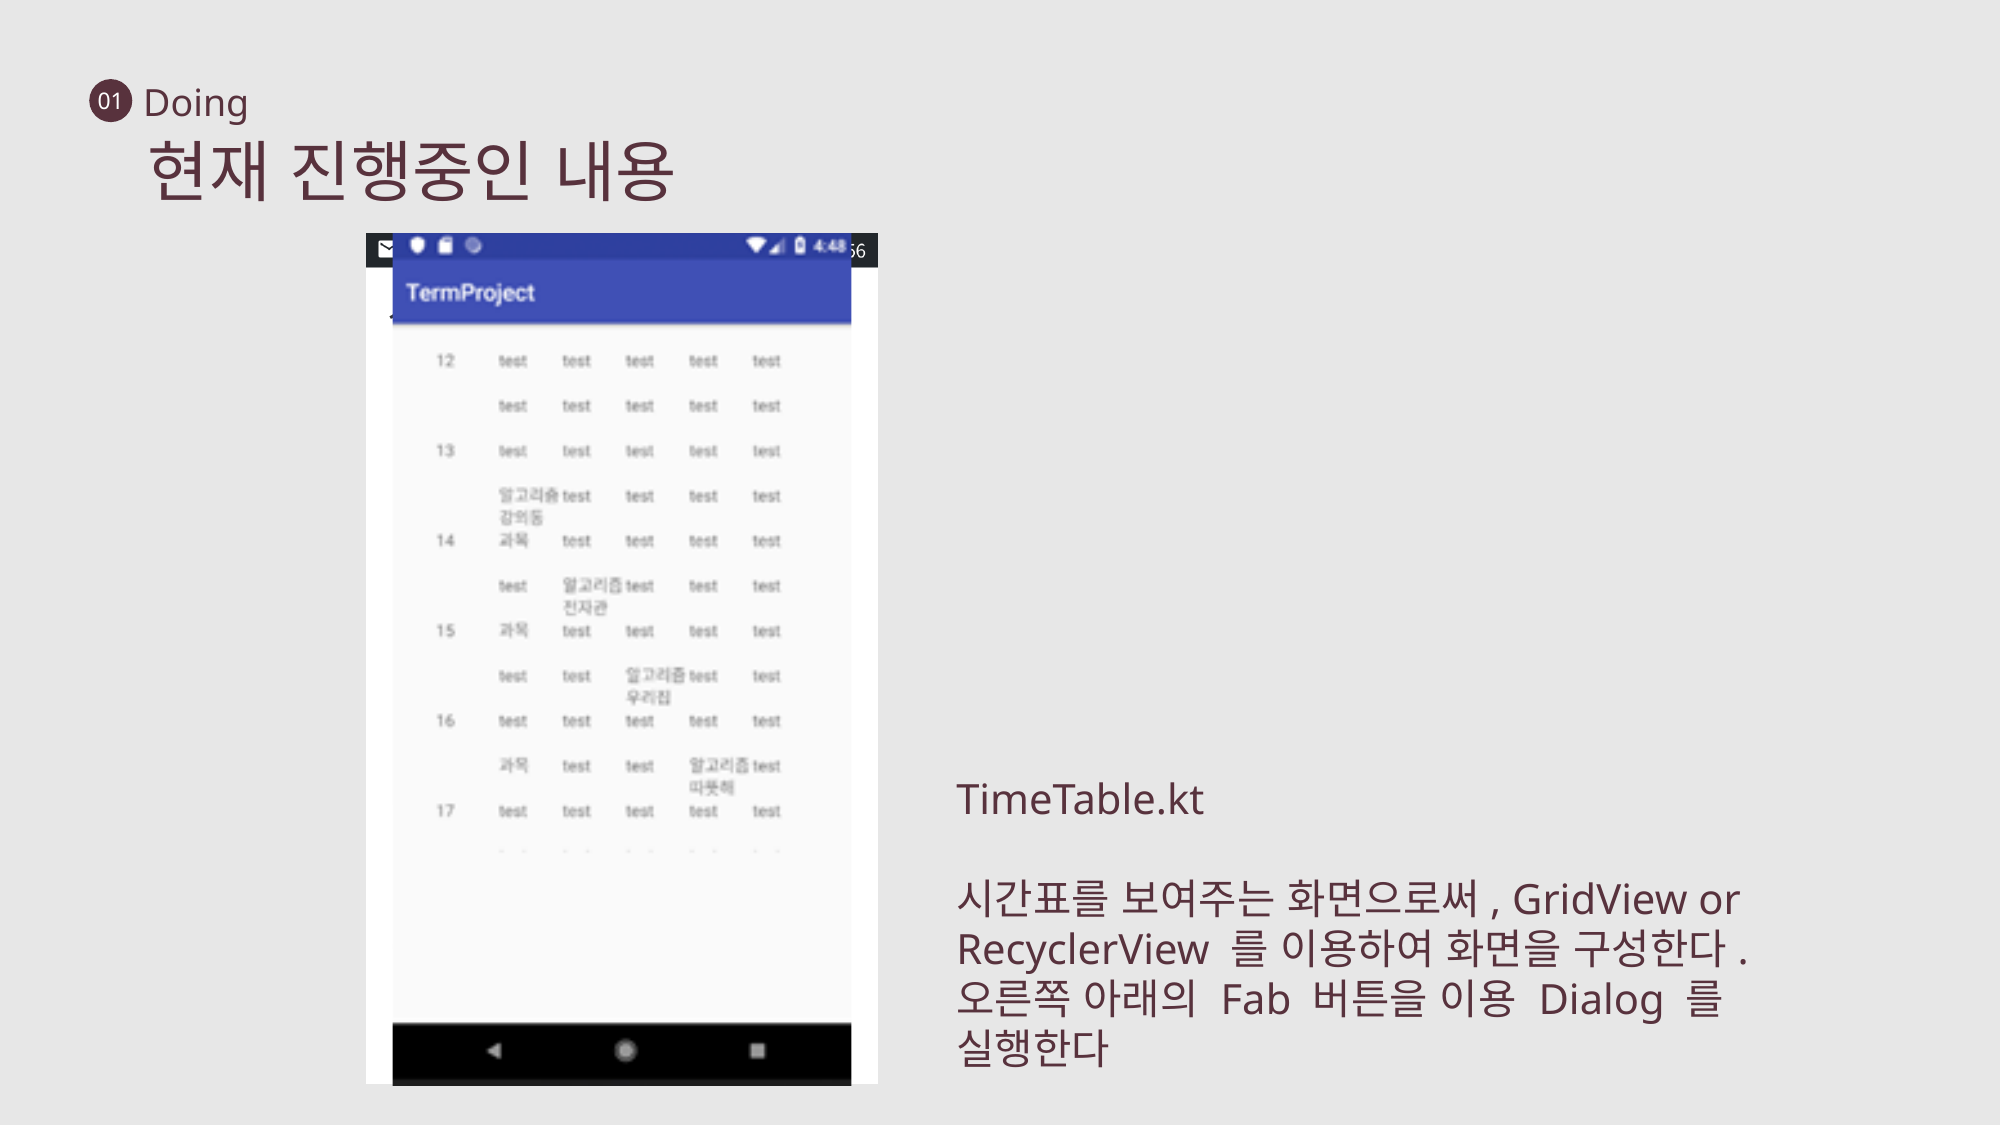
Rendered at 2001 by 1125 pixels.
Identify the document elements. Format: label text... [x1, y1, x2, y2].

picture [366, 232, 878, 1086]
text_box TimeTable.kt 시간표를 보여주는 화면으로써, GridView or RecyclerView 를 이용하여 화면을 구성한다. 오른쪽 아래의 Fab 버튼을 이용 Dialog 를 실행한다 [941, 765, 1758, 1081]
text_box 현재 진행중인 내용 [133, 137, 693, 217]
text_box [83, 70, 261, 132]
